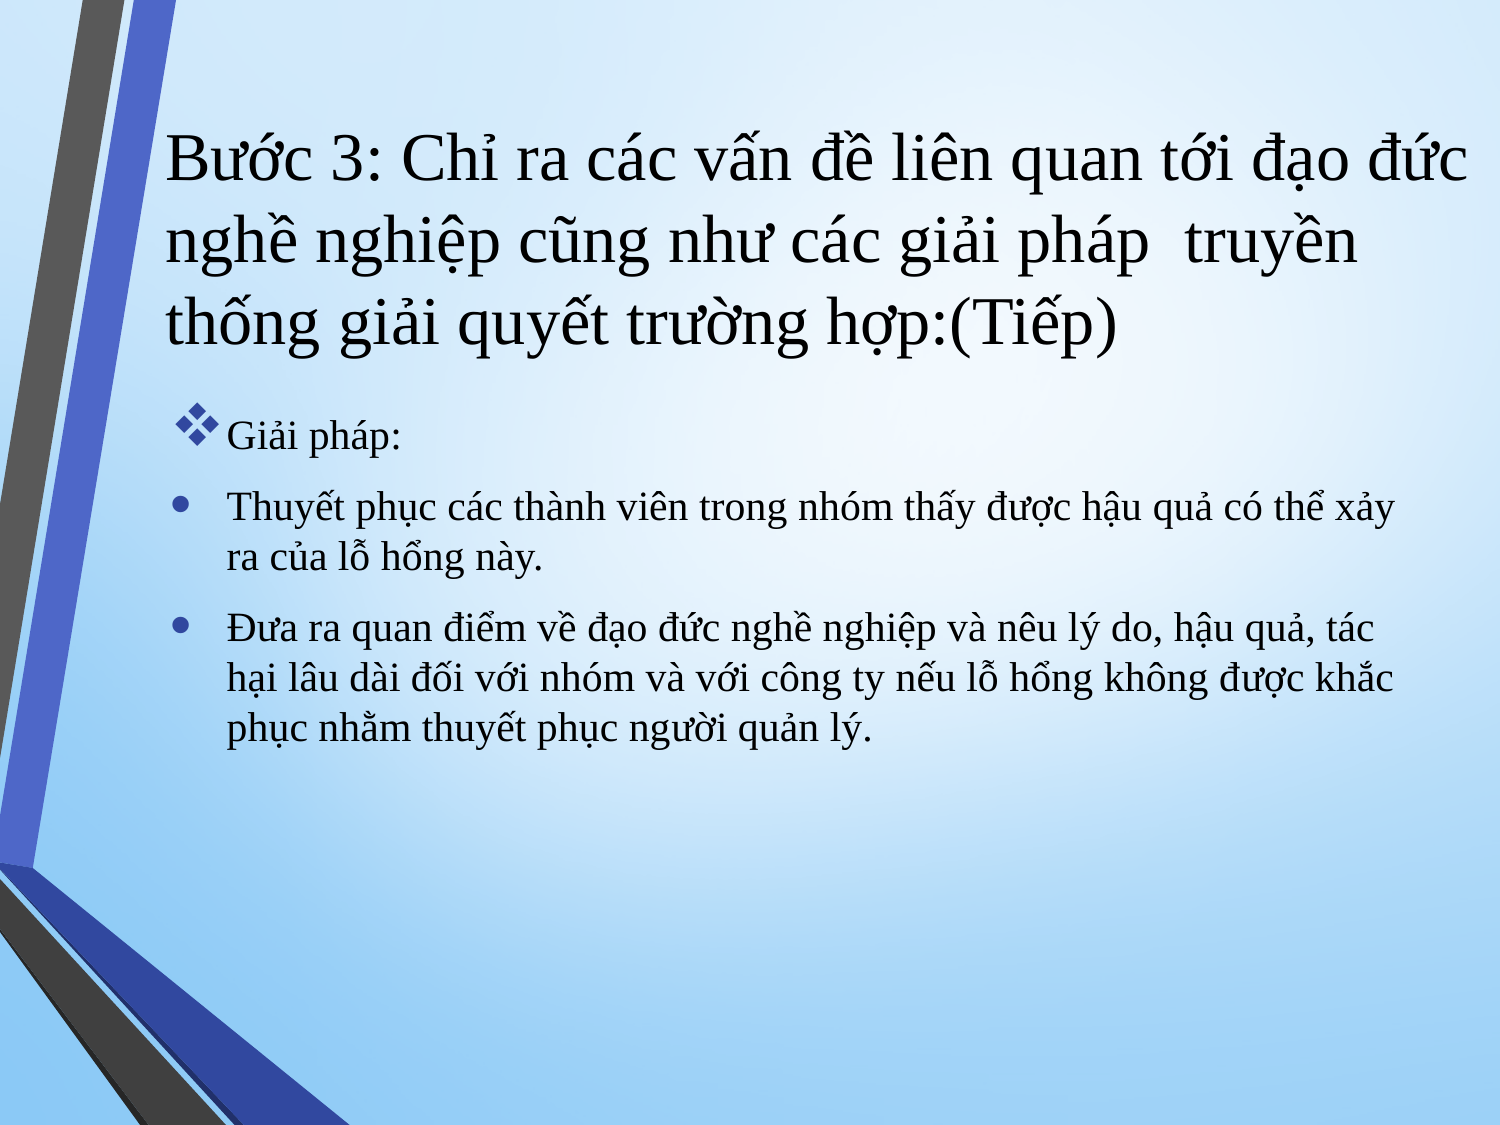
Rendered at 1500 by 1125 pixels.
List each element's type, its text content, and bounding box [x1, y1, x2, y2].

list Giải pháp: Thuyết phục các thành viên trong nhóm thấy được hậu quả có thể xảy ra của lỗ hổng này. Đưa ra quan điểm về đạo đức nghề nghiệp và nêu lý do, hậu quả, tác hại lâu dài đối với nhóm và với công ty nếu lỗ hổng không được khắc phục nhằm thuyết phục người quản lý. [155, 399, 1431, 1000]
title Bước 3: Chỉ ra các vấn đề liên quan tới đạo đức nghề nghiệp cũng như các giải pháp truyền thống giải quyết trường hợp:(Tiếp) [150, 99, 1500, 366]
